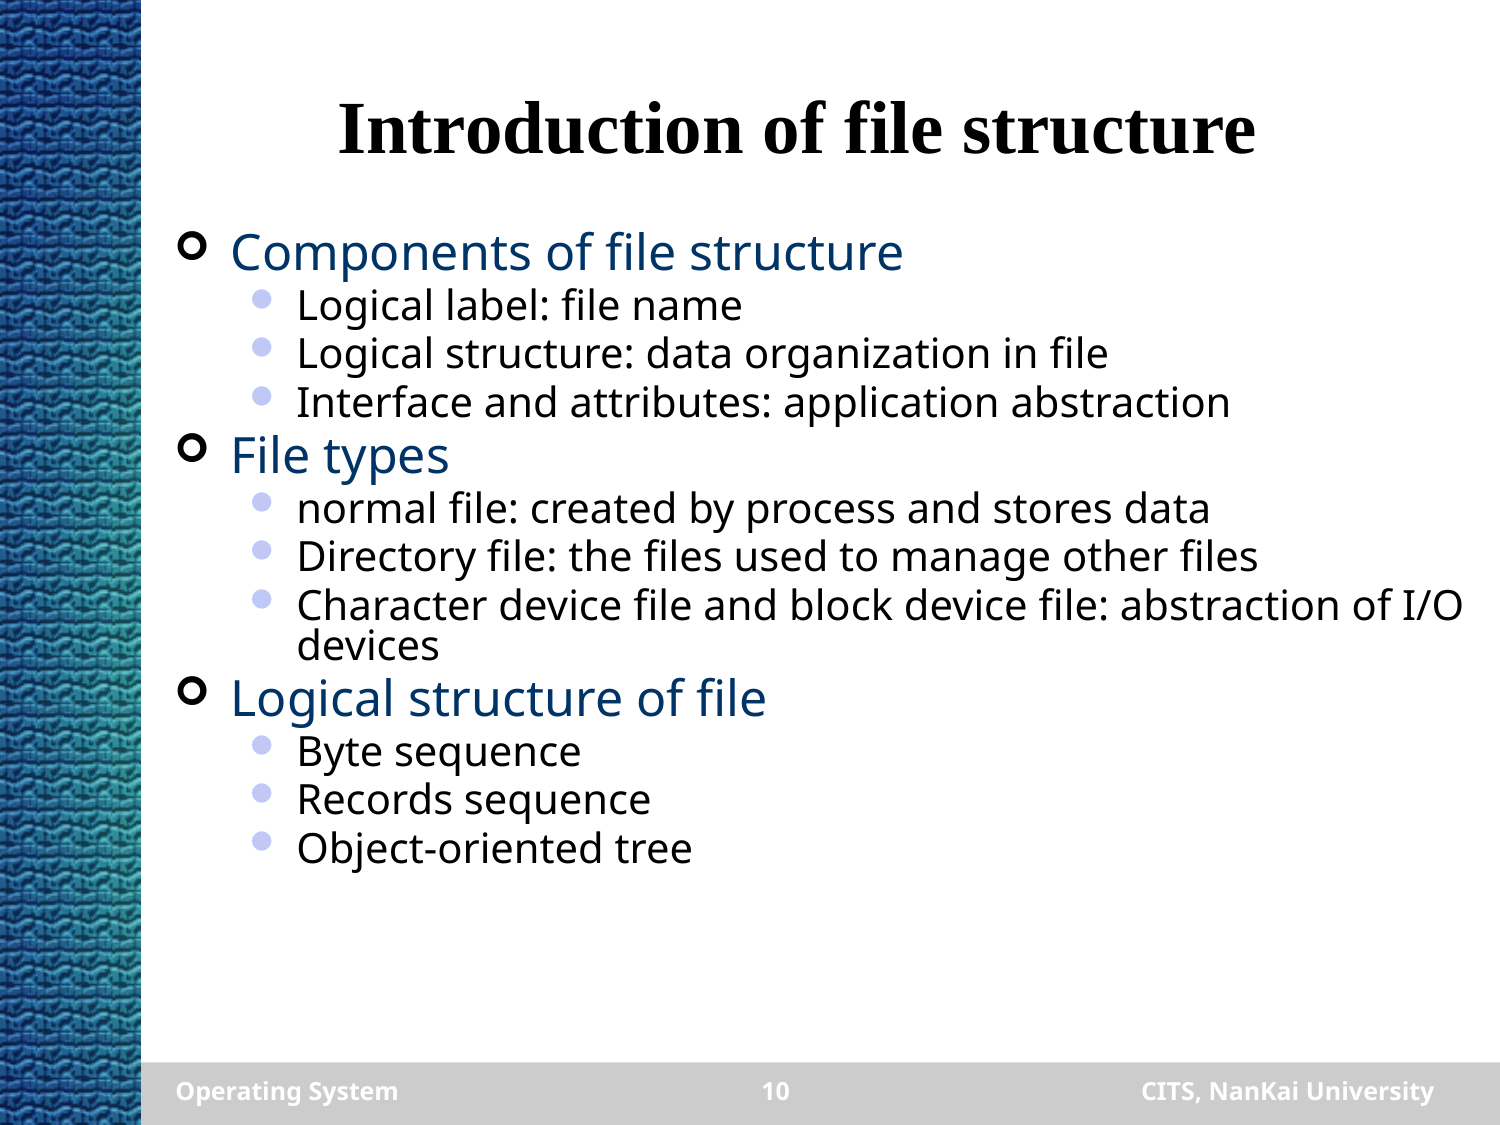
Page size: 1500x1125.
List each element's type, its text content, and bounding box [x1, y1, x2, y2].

title Introduction of file structure [159, 50, 1436, 197]
picture [0, 0, 141, 1125]
slide_number Operating System [160, 1067, 574, 1118]
list Components of file structure Logical label: file name Logical structure: data organization in file Interface and attributes: application abstraction File types normal file: created by process and stores data Directory file: the files used to manage other files Character device file and block device file: abstraction of I/O devices Logical structure of file Byte sequence Records sequence Object-oriented tree [159, 224, 1483, 1055]
footer CITS, NanKai University [974, 1067, 1451, 1118]
slide_number 10 [600, 1067, 951, 1118]
